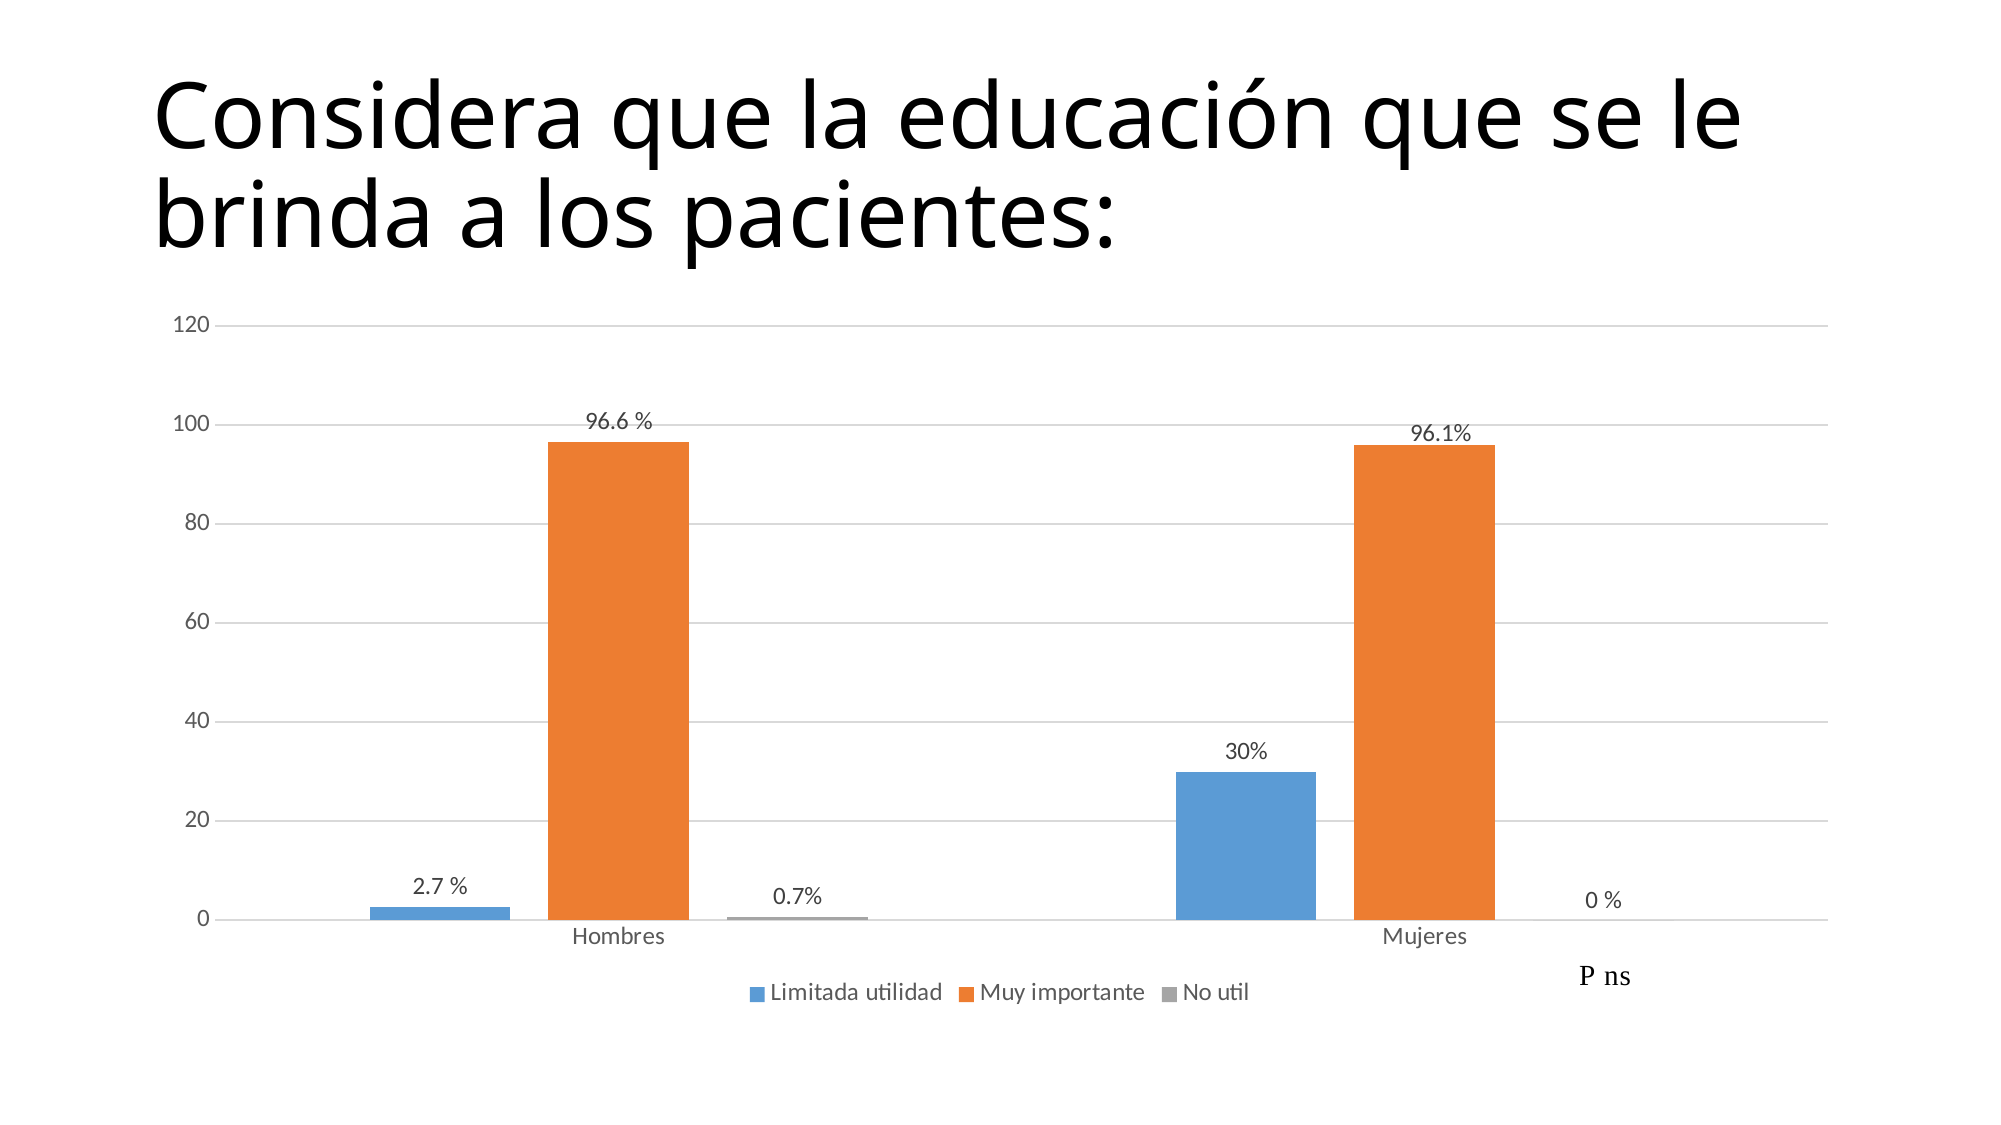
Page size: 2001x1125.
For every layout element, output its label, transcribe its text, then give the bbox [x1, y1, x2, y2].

chart [137, 299, 1863, 1014]
title Considera que la educación que se le brinda a los pacientes: [137, 59, 1863, 278]
